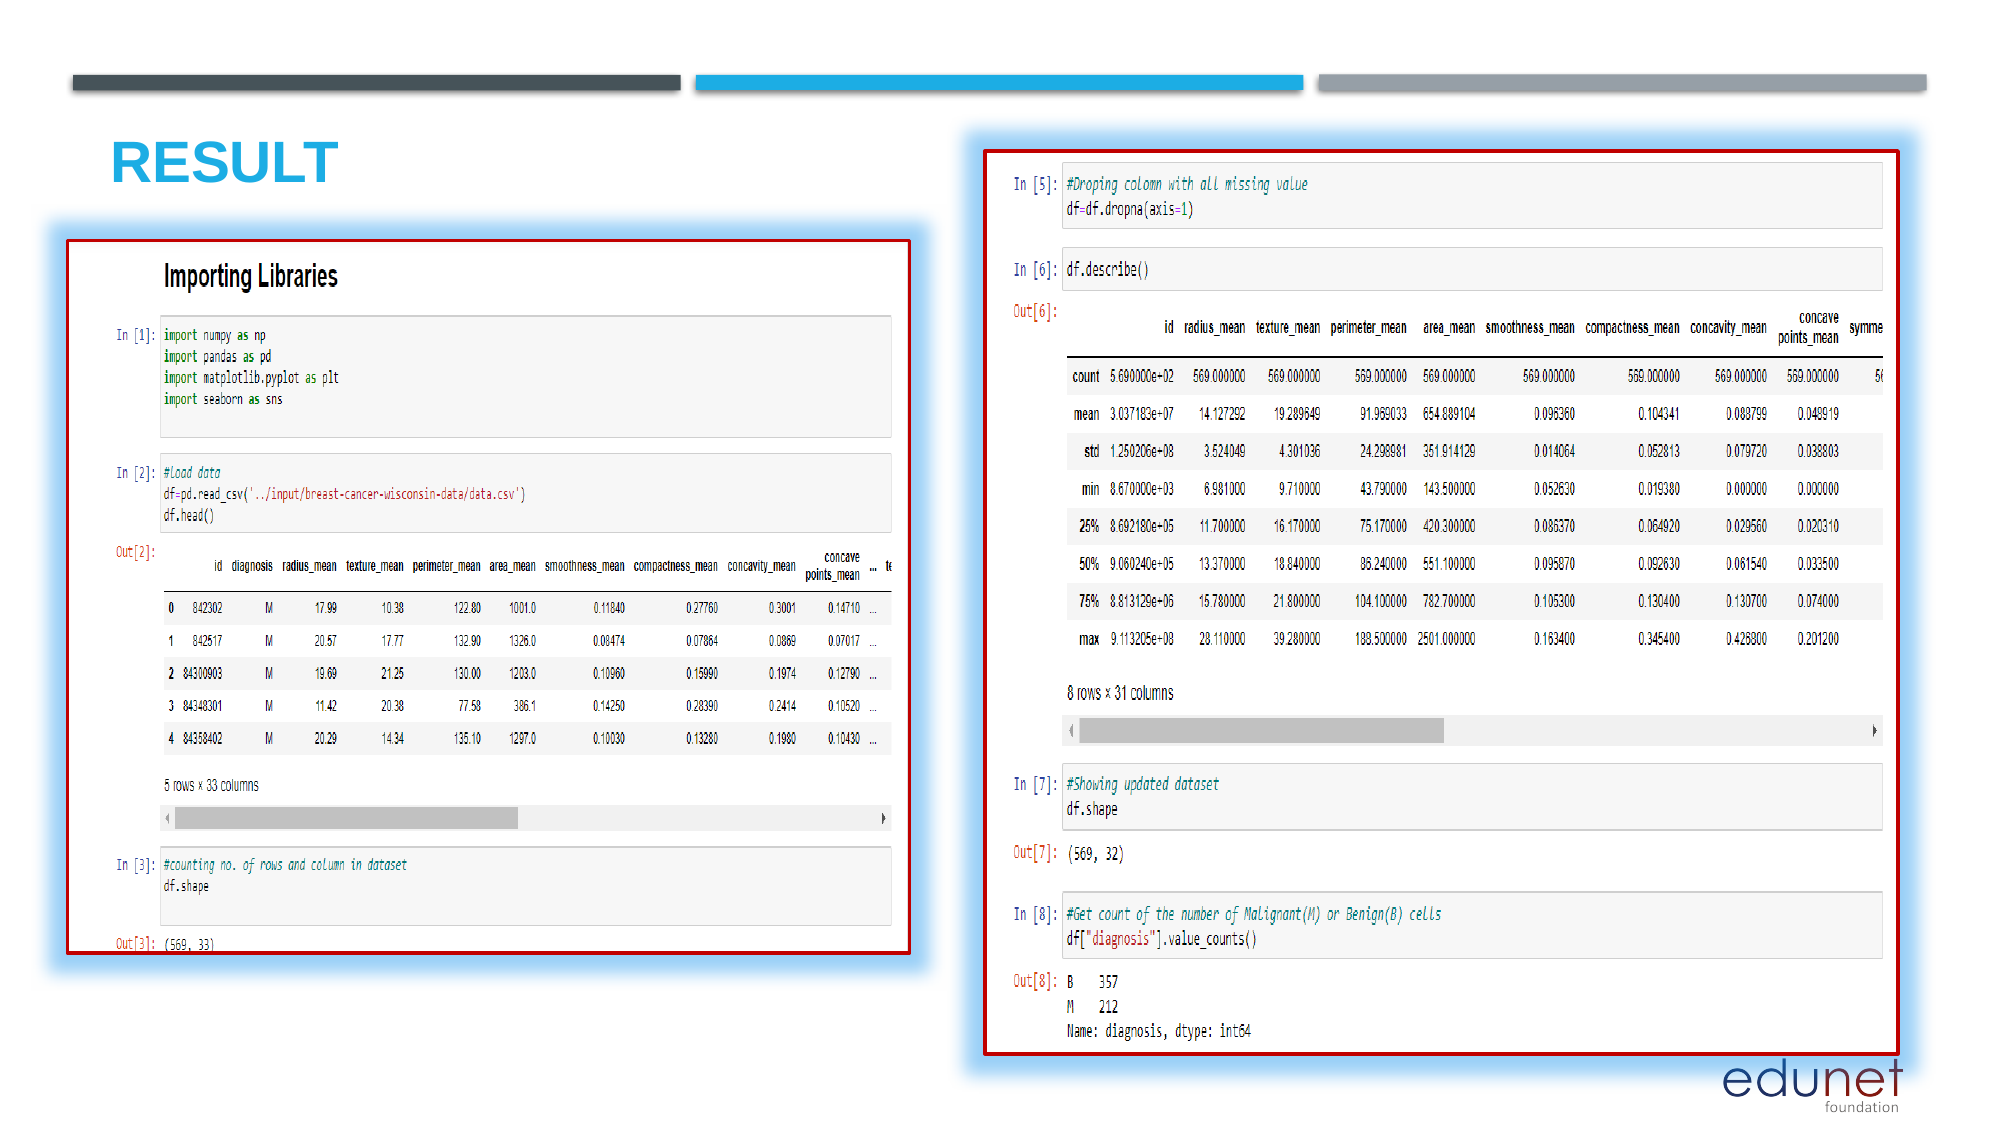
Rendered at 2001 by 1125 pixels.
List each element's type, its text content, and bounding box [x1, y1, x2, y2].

title Result [95, 115, 1905, 203]
picture [986, 152, 1897, 1053]
picture [1719, 1056, 1905, 1116]
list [68, 241, 909, 952]
